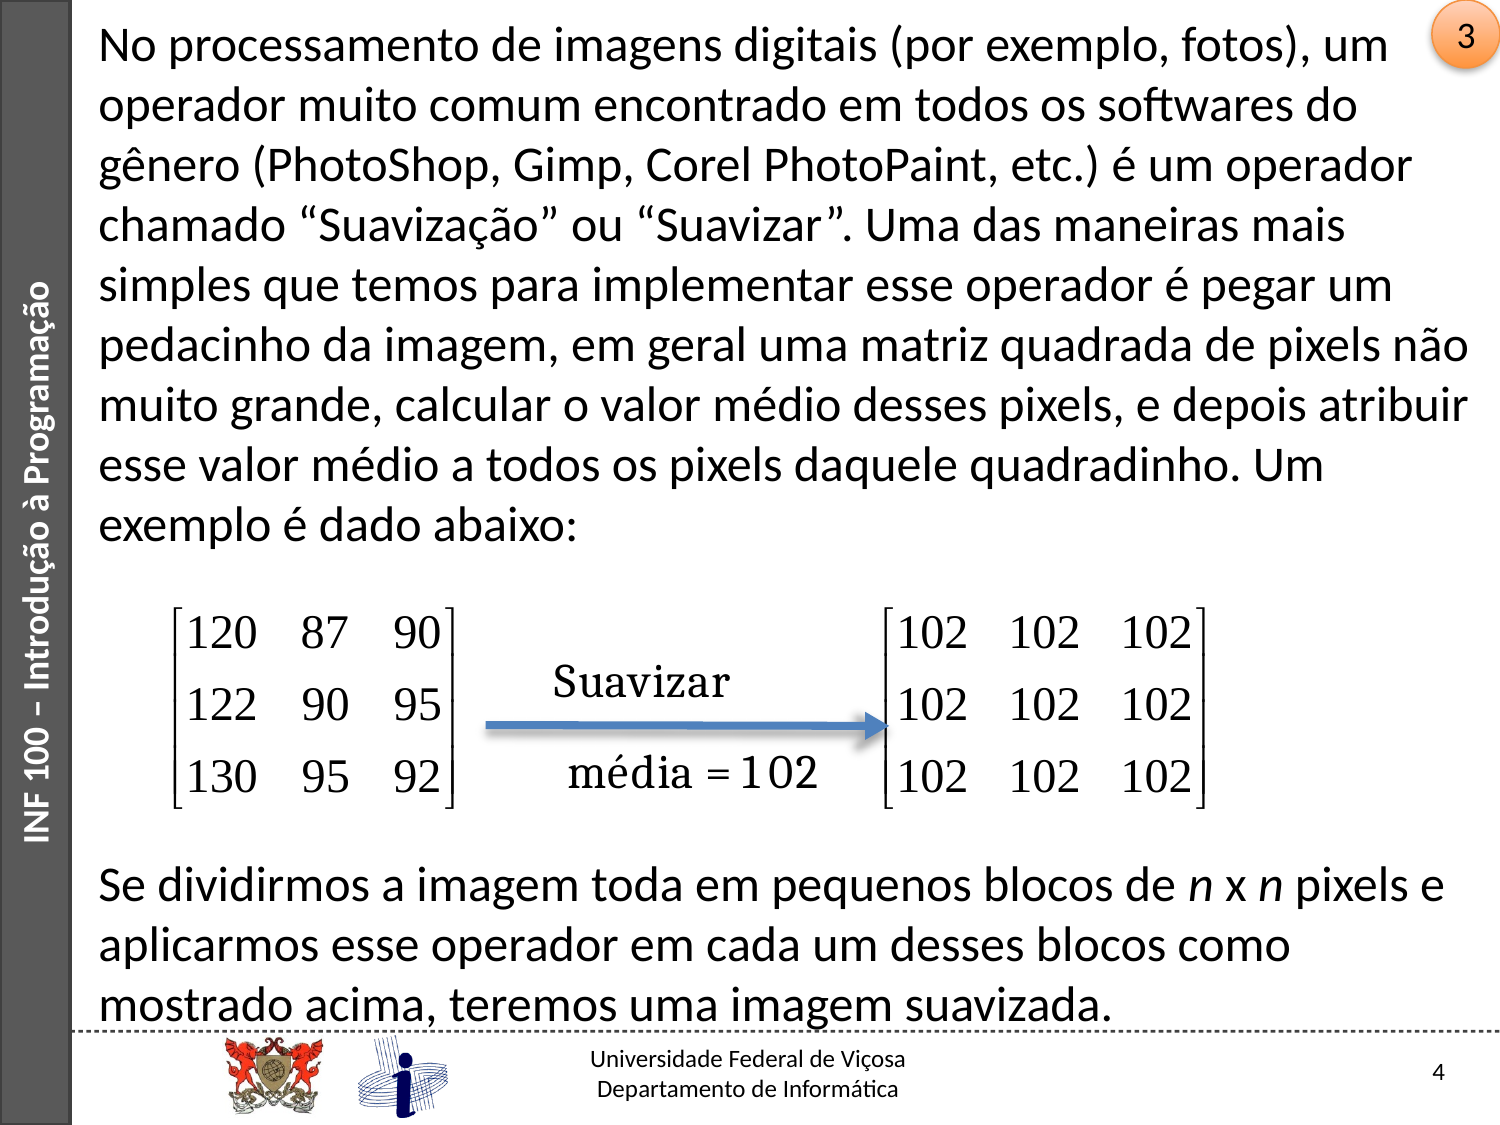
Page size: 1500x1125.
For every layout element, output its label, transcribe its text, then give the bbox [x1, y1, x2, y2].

text_box 3 [1431, 0, 1500, 69]
text_box No processamento de imagens digitais (por exemplo, fotos), um operador muito comum encontrado em todos os softwares do gênero (PhotoShop, Gimp, Corel PhotoPaint, etc.) é um operador chamado “Suavização” ou “Suavizar”. Uma das maneiras mais simples que temos para implementar esse operador é pegar um pedacinho da imagem, em geral uma matriz quadrada de pixels não muito grande, calcular o valor médio desses pixels, e depois atribuir esse valor médio a todos os pixels daquele quadradinho. Um exemplo é dado abaixo: Se dividirmos a imagem toda em pequenos blocos de n x n pixels e aplicarmos esse operador em cada um desses blocos como mostrado acima, teremos uma imagem suavizada. [83, 4, 1500, 1040]
picture [222, 1040, 324, 1118]
picture [161, 595, 1225, 821]
